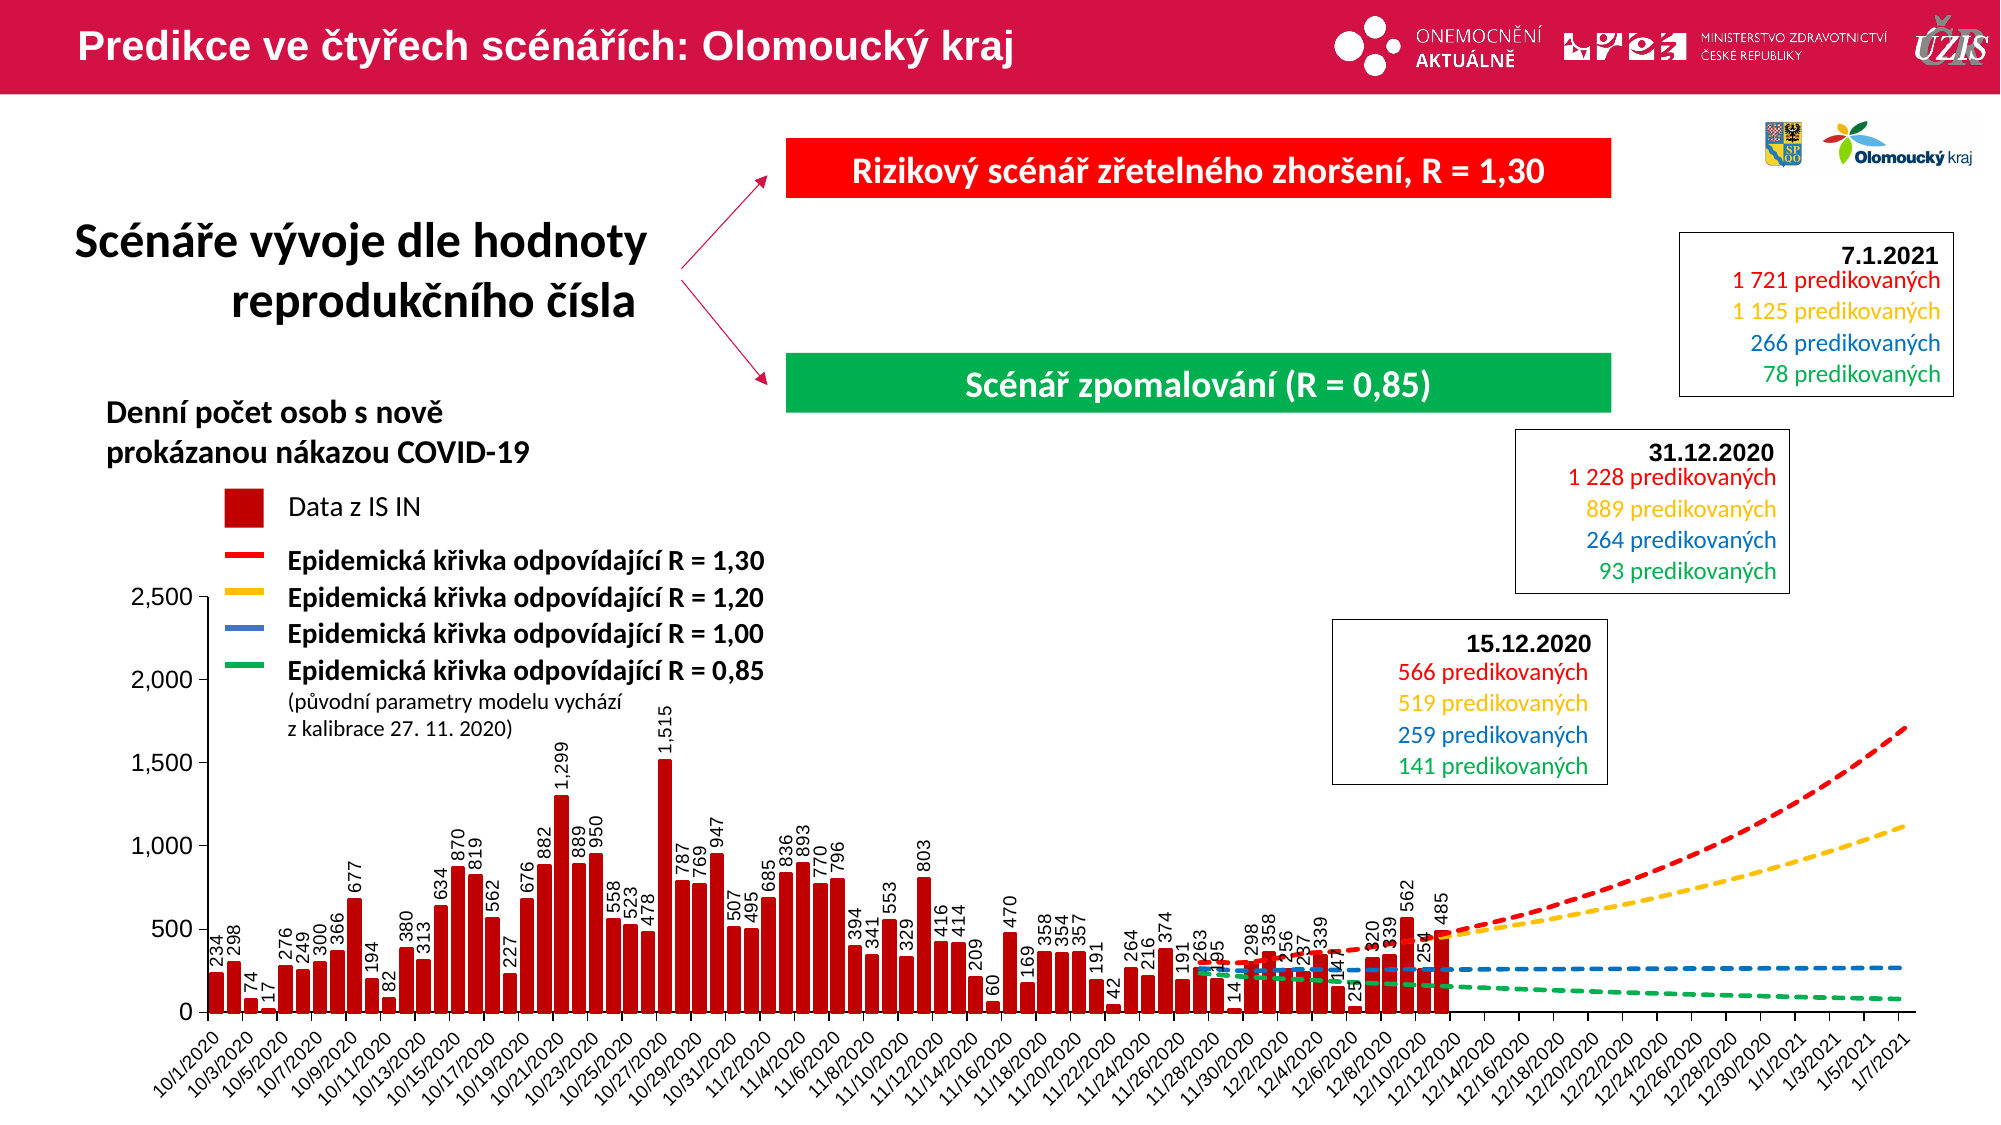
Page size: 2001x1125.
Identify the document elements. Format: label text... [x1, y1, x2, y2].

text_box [681, 175, 768, 269]
title Predikce ve čtyřech scénářích: Olomoucký kraj [62, 0, 1277, 95]
table_cell 1 125 predikovaných [1706, 300, 1942, 328]
text_box Rizikový scénář zřetelného zhoršení, R = 1,30 [786, 138, 1612, 198]
table_cell 264 predikovaných [1542, 527, 1778, 536]
text_box 31.12.2020 [1515, 429, 1790, 536]
table_header 1 228 predikovaných [1542, 464, 1778, 492]
table_header 1 721 predikovaných [1706, 267, 1942, 294]
table_cell 889 predikovaných [1542, 497, 1778, 525]
text_box Data z IS IN [273, 480, 532, 530]
text_box [224, 488, 265, 529]
picture [1563, 31, 1888, 60]
chart [91, 536, 1954, 1120]
text_box Scénář zpomalování (R = 0,85) [786, 352, 1612, 413]
table_cell 266 predikovaných [1706, 329, 1942, 359]
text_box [1765, 113, 1983, 174]
text_box Denní počet osob s nově prokázanou nákazou COVID-19 [91, 382, 579, 478]
picture [1915, 15, 1989, 66]
table_cell 78 predikovaných [1706, 361, 1942, 391]
text_box Scénáře vývoje dle hodnoty reprodukčního čísla [28, 200, 663, 336]
picture [1334, 16, 1542, 76]
text_box 7.1.2021 [1679, 232, 1954, 397]
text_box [681, 280, 768, 386]
